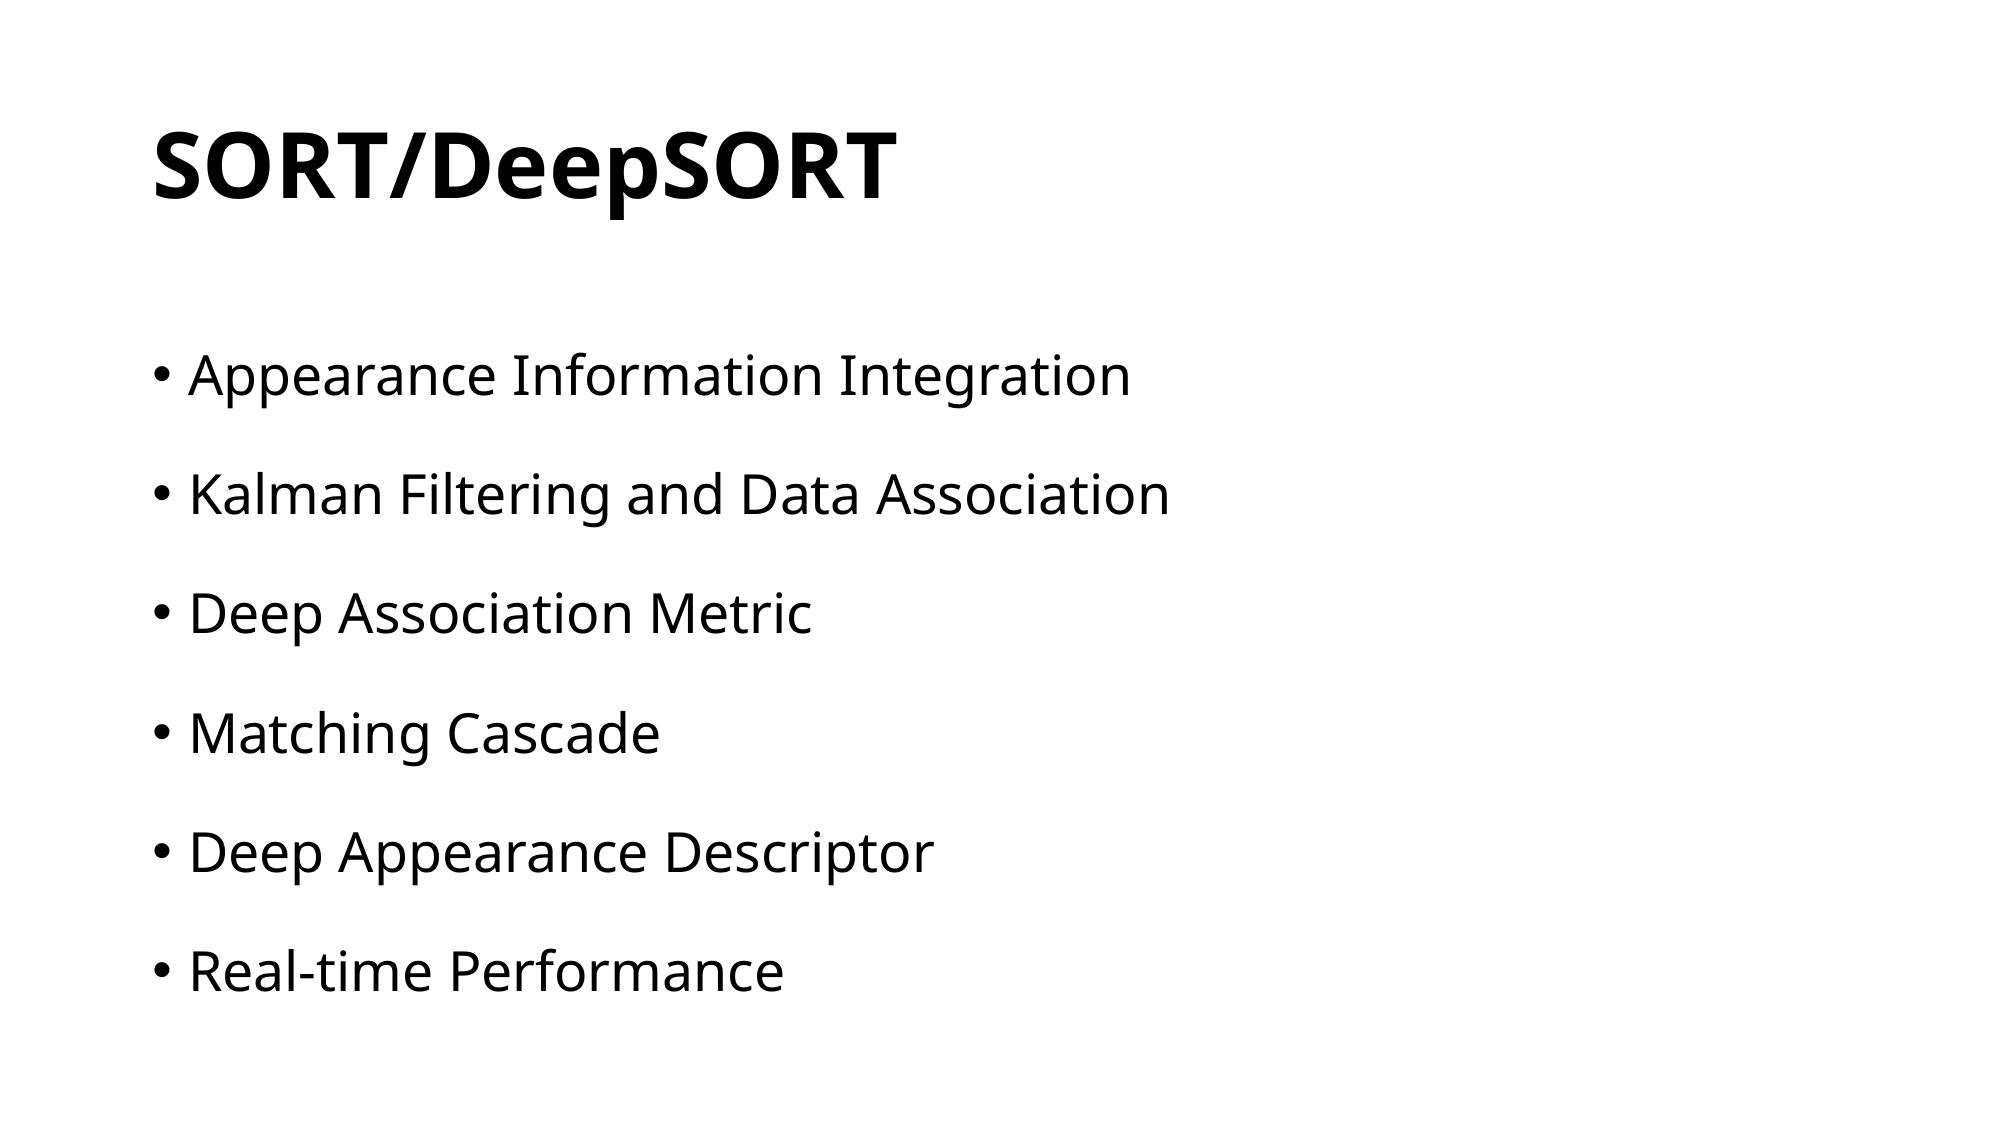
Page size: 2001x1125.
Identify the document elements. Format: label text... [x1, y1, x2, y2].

list Appearance Information Integration Kalman Filtering and Data Association Deep Association Metric Matching Cascade Deep Appearance Descriptor Real-time Performance [137, 299, 1863, 1014]
title SORT/DeepSORT [137, 59, 1863, 278]
